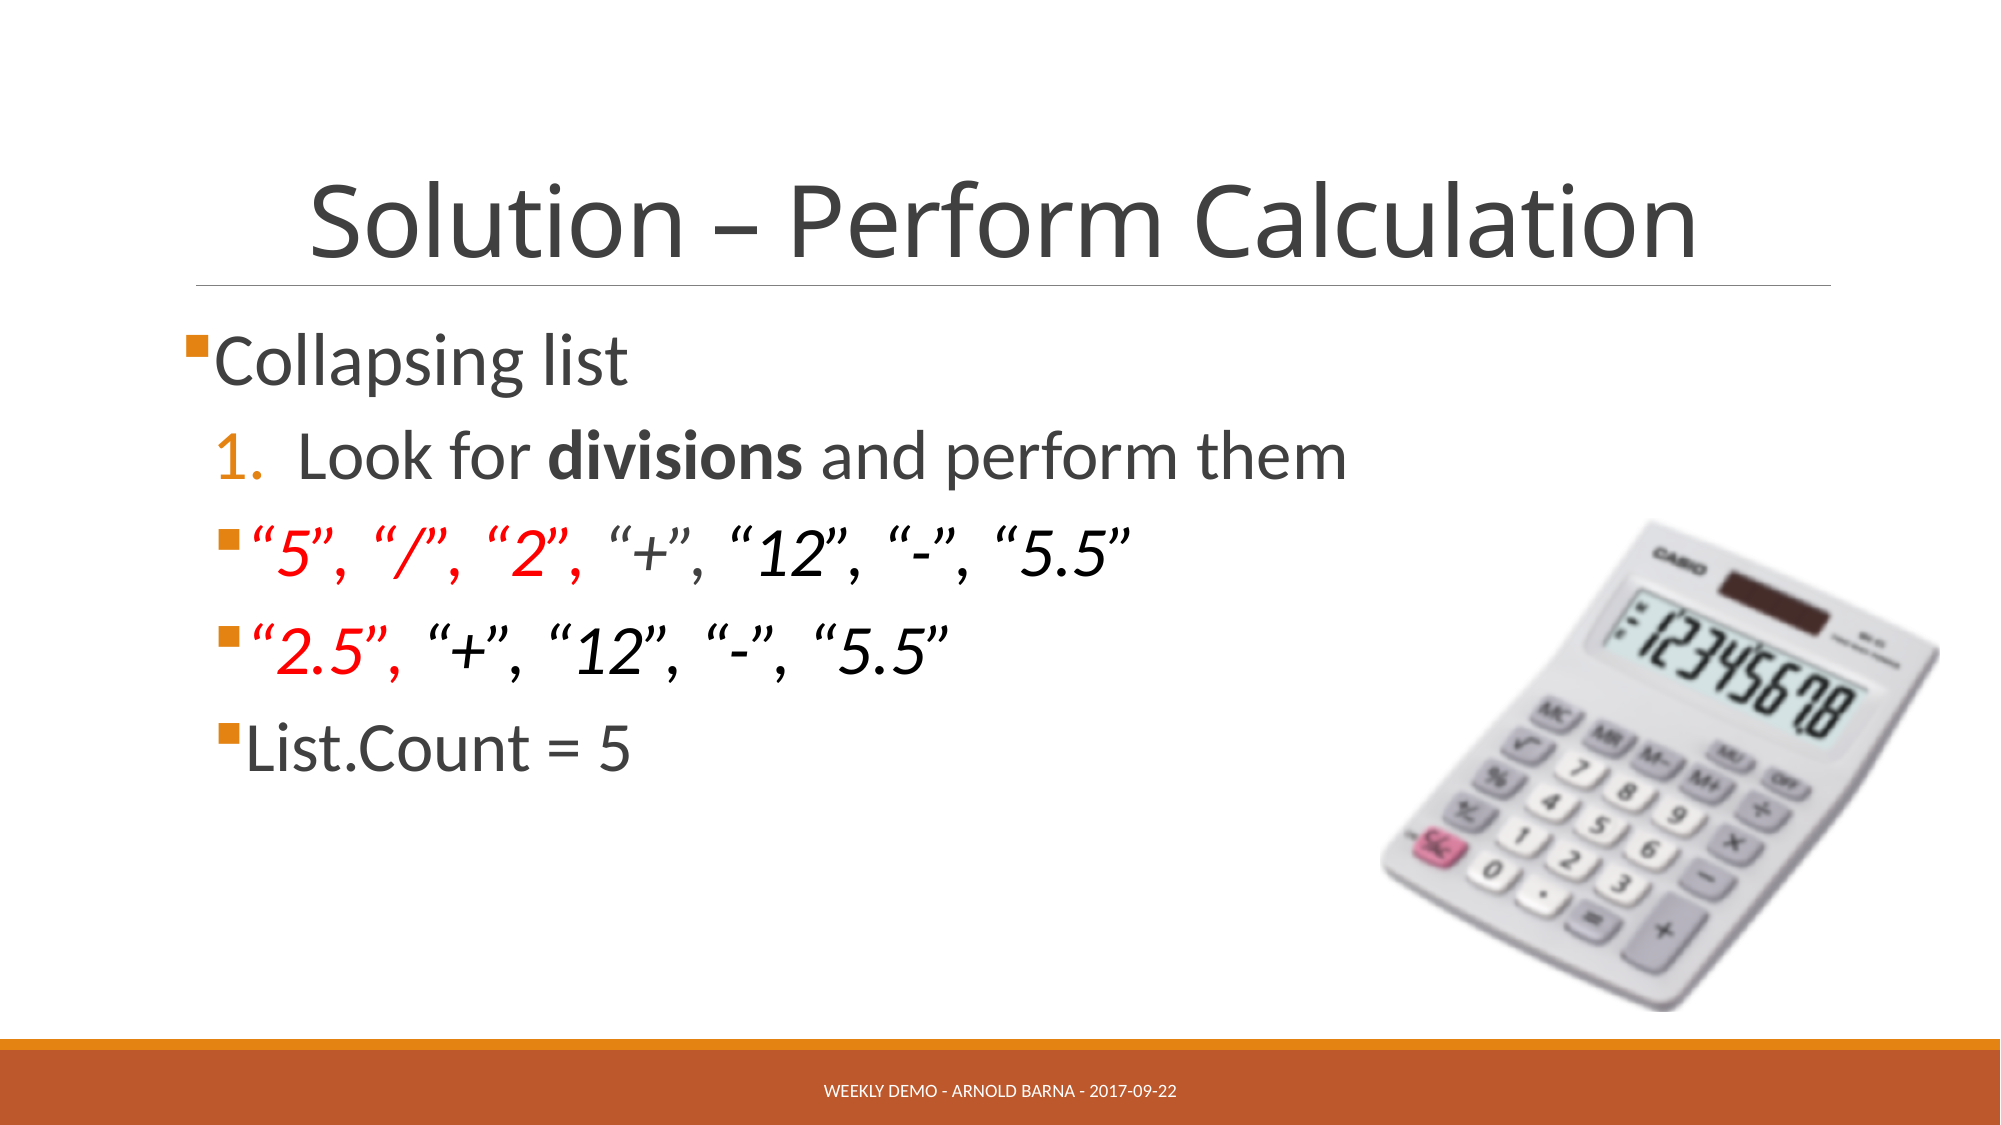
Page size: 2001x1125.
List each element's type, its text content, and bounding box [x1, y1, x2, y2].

list Collapsing list Look for divisions and perform them “5”, “/”, “2”, “+”, “12”, “-”, “5.5” “2.5”, “+”, “12”, “-”, “5.5” List.Count = 5 [180, 302, 1830, 963]
title Solution – Perform Calculation [180, 47, 1830, 285]
picture [1379, 518, 1940, 1012]
footer Weekly demo - Arnold BARNA - 2017-09-22 [604, 1059, 1396, 1120]
